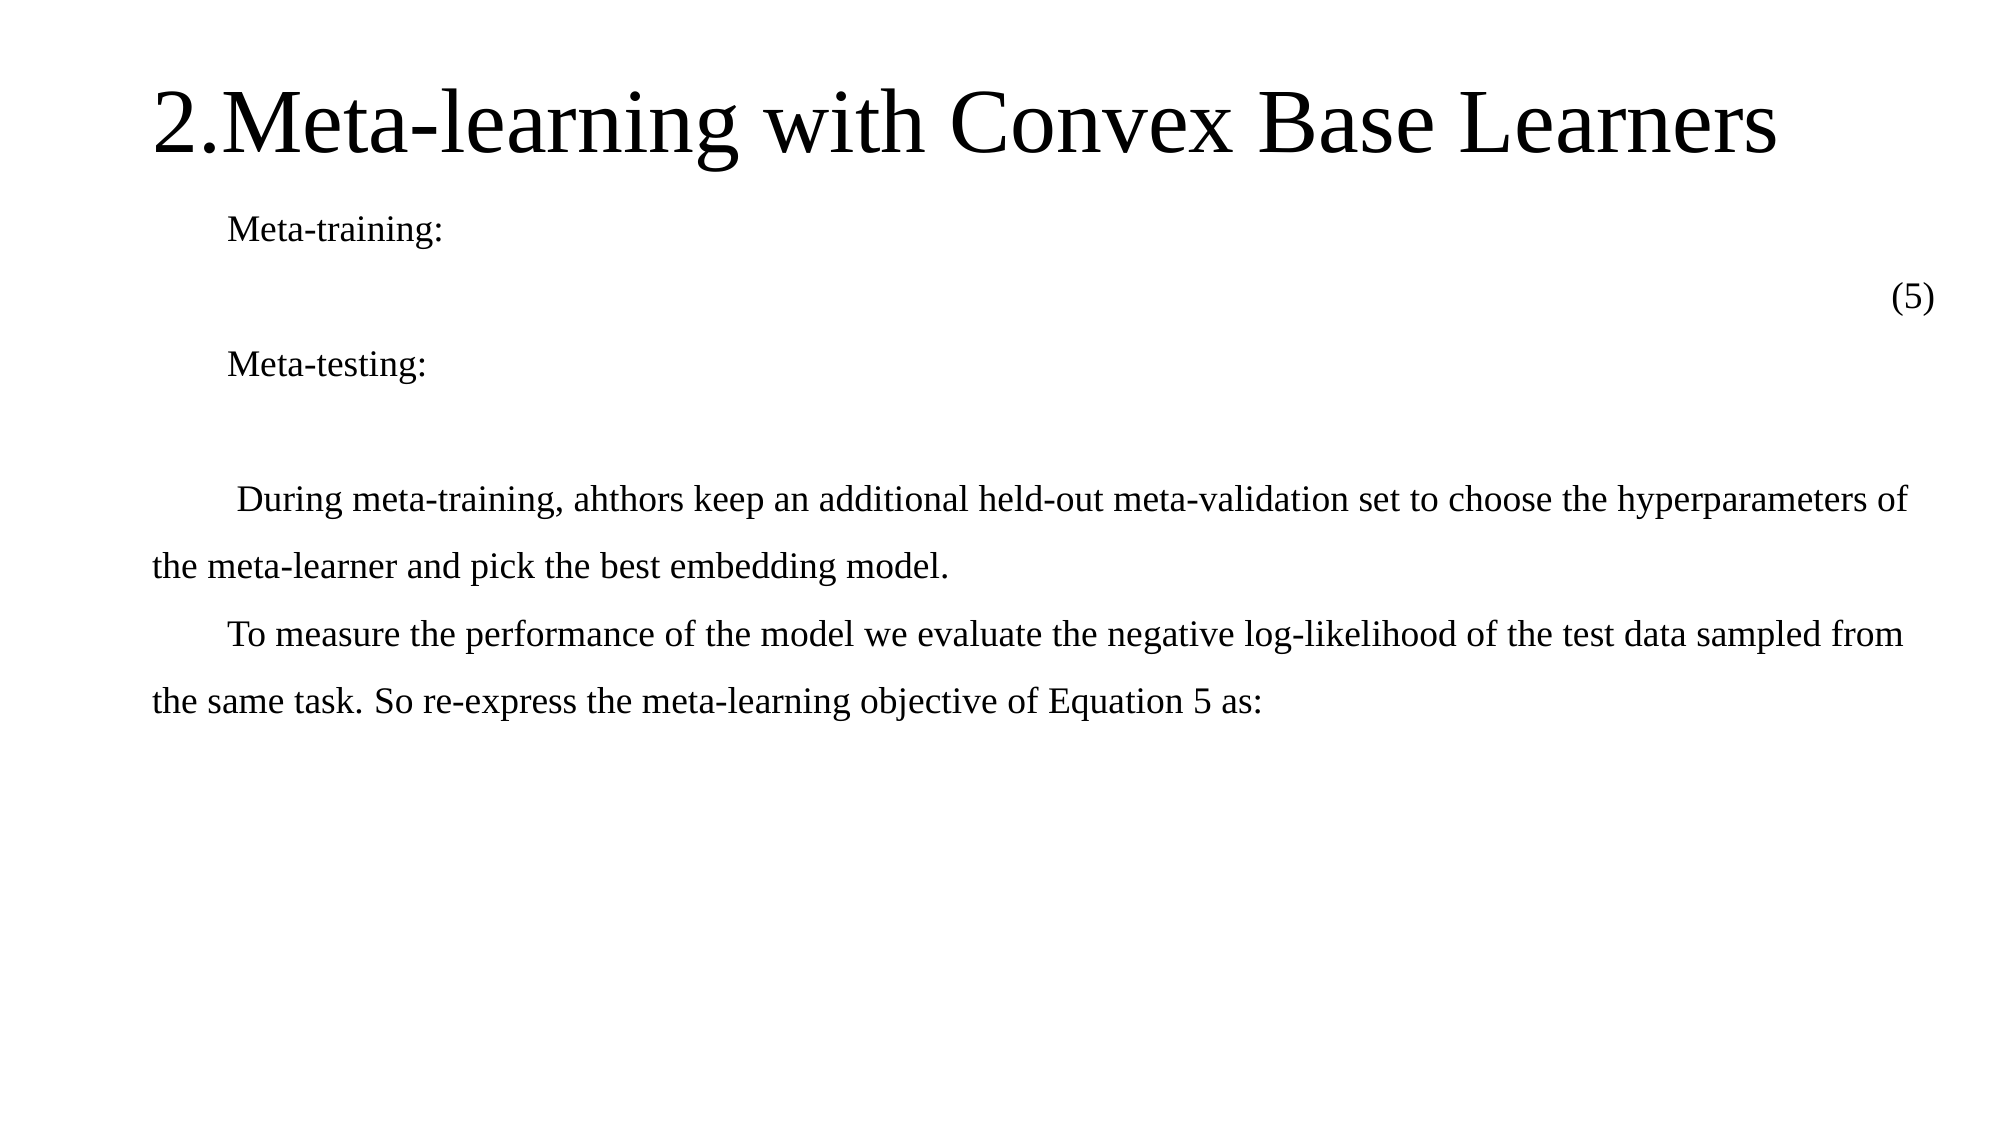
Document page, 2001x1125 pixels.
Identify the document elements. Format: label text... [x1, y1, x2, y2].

title 2.Meta-learning with Convex Base Learners [137, 59, 1863, 187]
